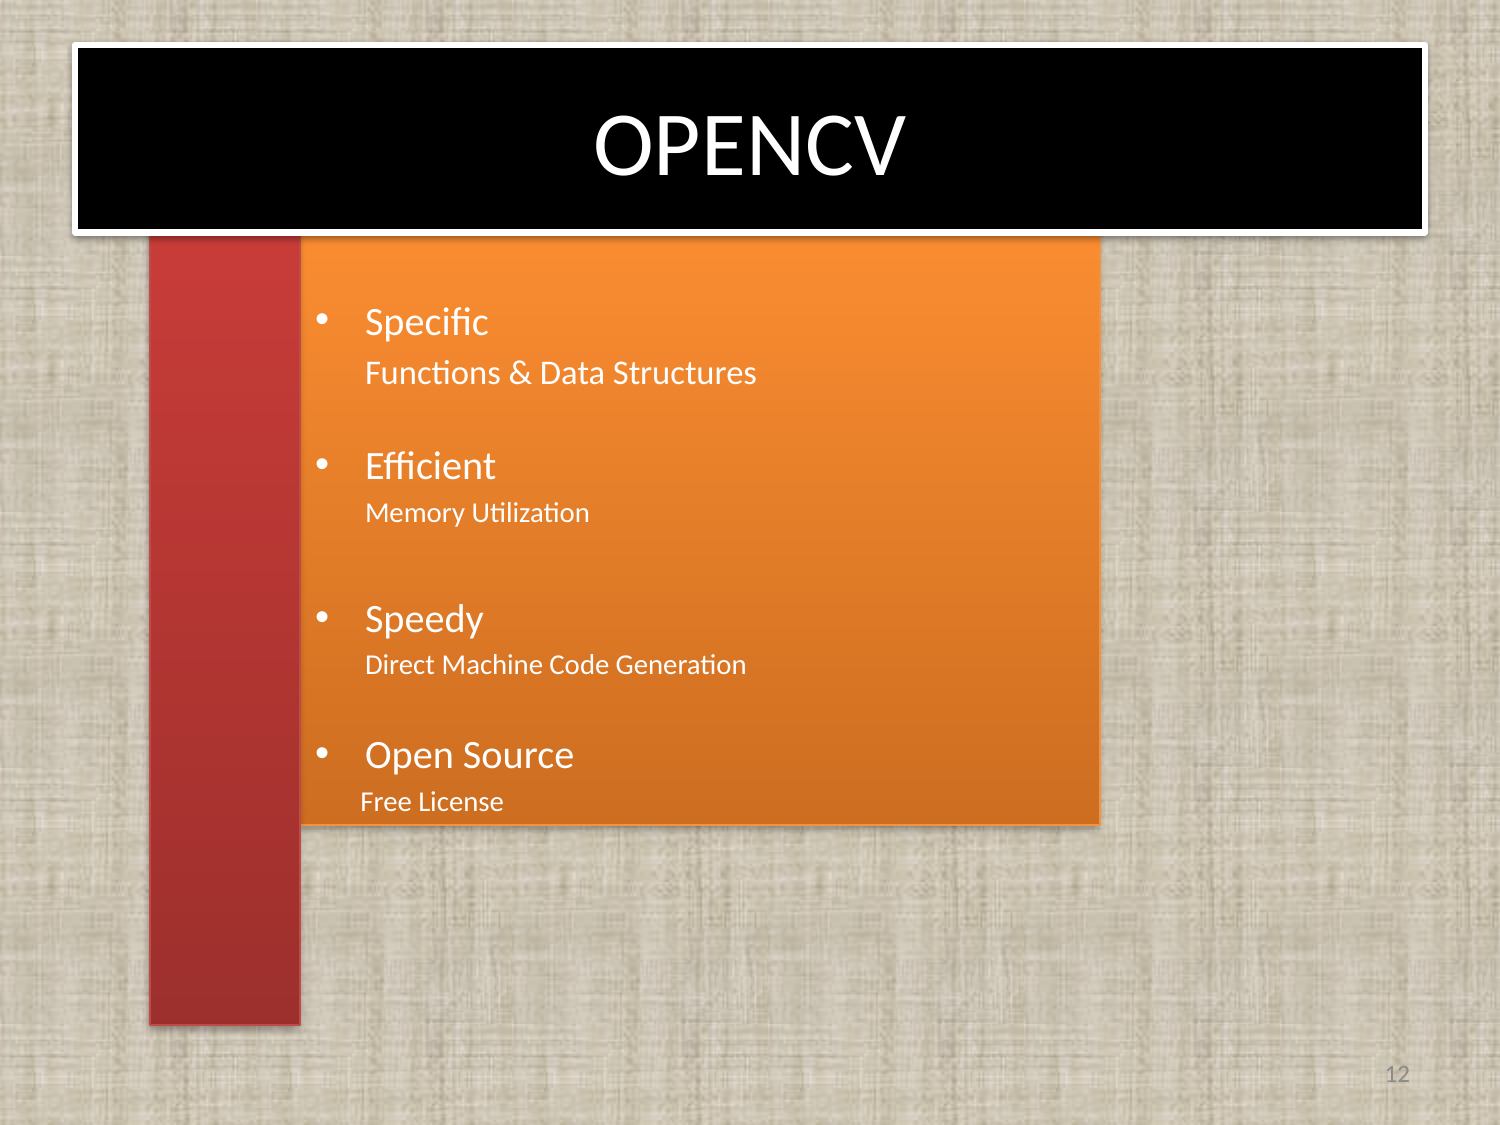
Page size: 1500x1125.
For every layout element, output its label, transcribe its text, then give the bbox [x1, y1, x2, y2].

text_box Specific Functions & Data Structures Efficient Memory Utilization Speedy Direct Machine Code Generation Open Source Free License [304, 244, 1101, 826]
slide_number 12 [1074, 1042, 1425, 1103]
title OPENCV [72, 42, 1428, 236]
picture [0, 0, 1500, 1125]
text_box [149, 244, 301, 1026]
